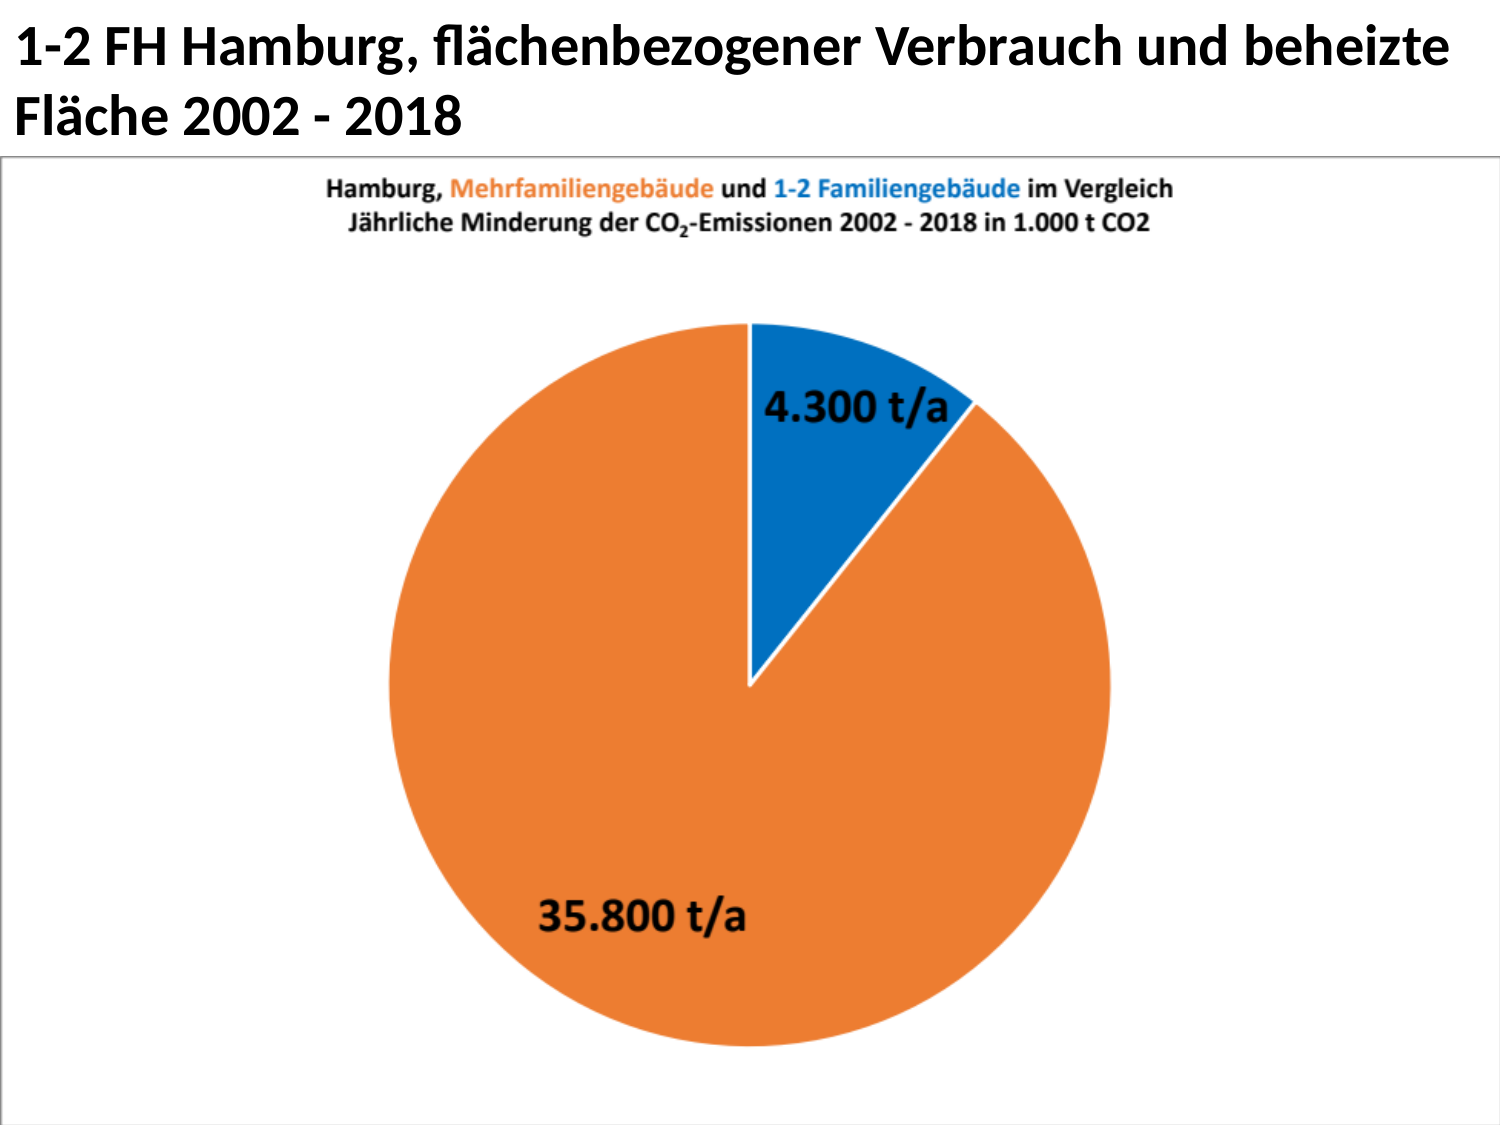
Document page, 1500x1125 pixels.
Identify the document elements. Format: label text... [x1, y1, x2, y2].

text_box 1-2 FH Hamburg, flächenbezogener Verbrauch und beheizte Fläche 2002 - 2018 [0, 0, 1500, 155]
picture [0, 156, 1500, 1125]
